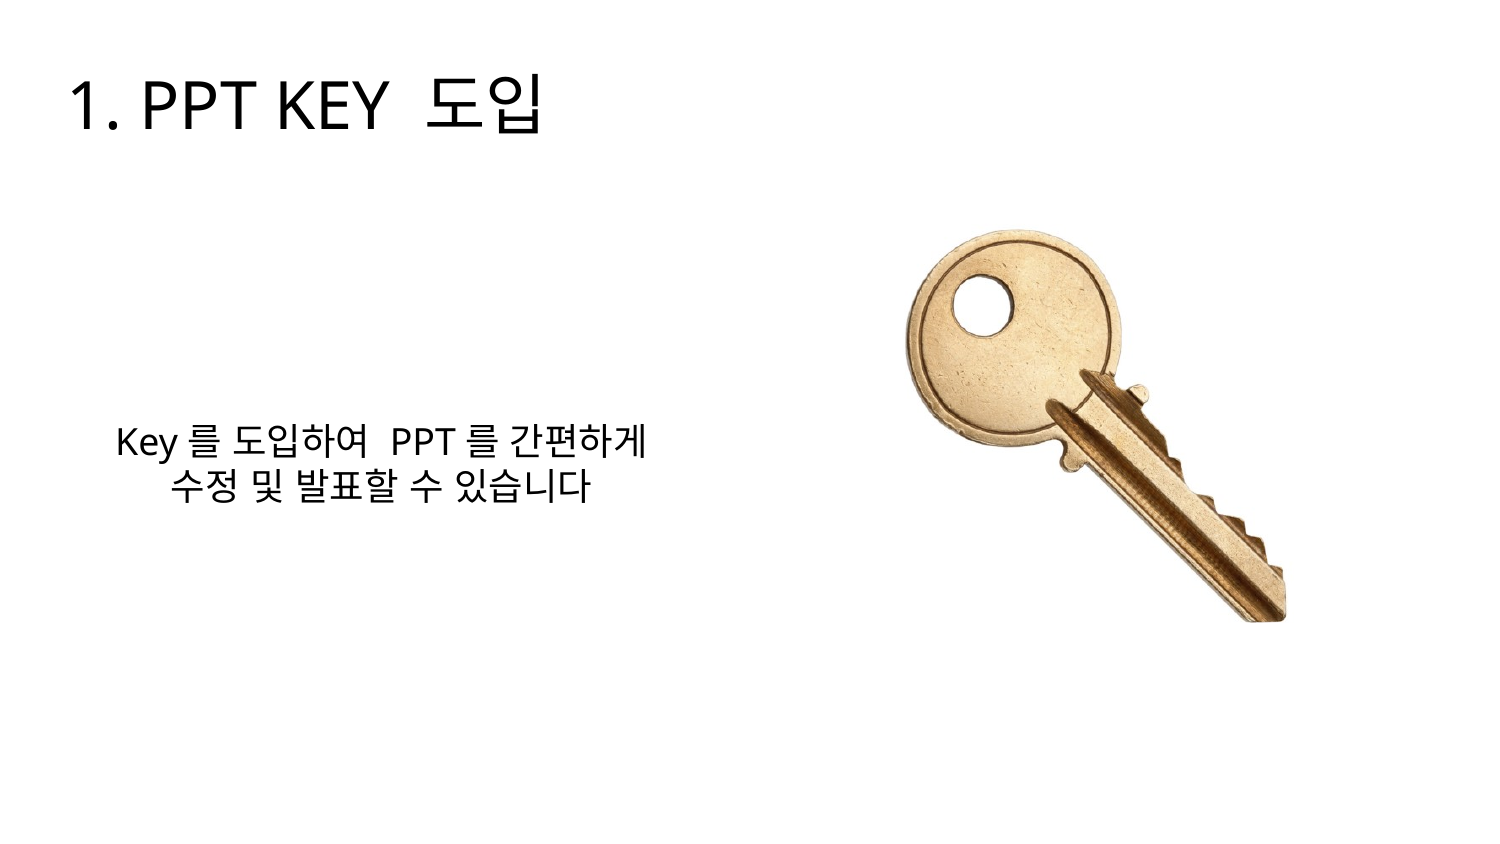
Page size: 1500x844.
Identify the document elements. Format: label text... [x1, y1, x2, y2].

title 1. PPT KEY 도입 [51, 48, 1449, 143]
picture [895, 220, 1294, 624]
text_box Key를 도입하여 PPT를 간편하게 수정 및 발표할 수 있습니다 [100, 410, 663, 516]
